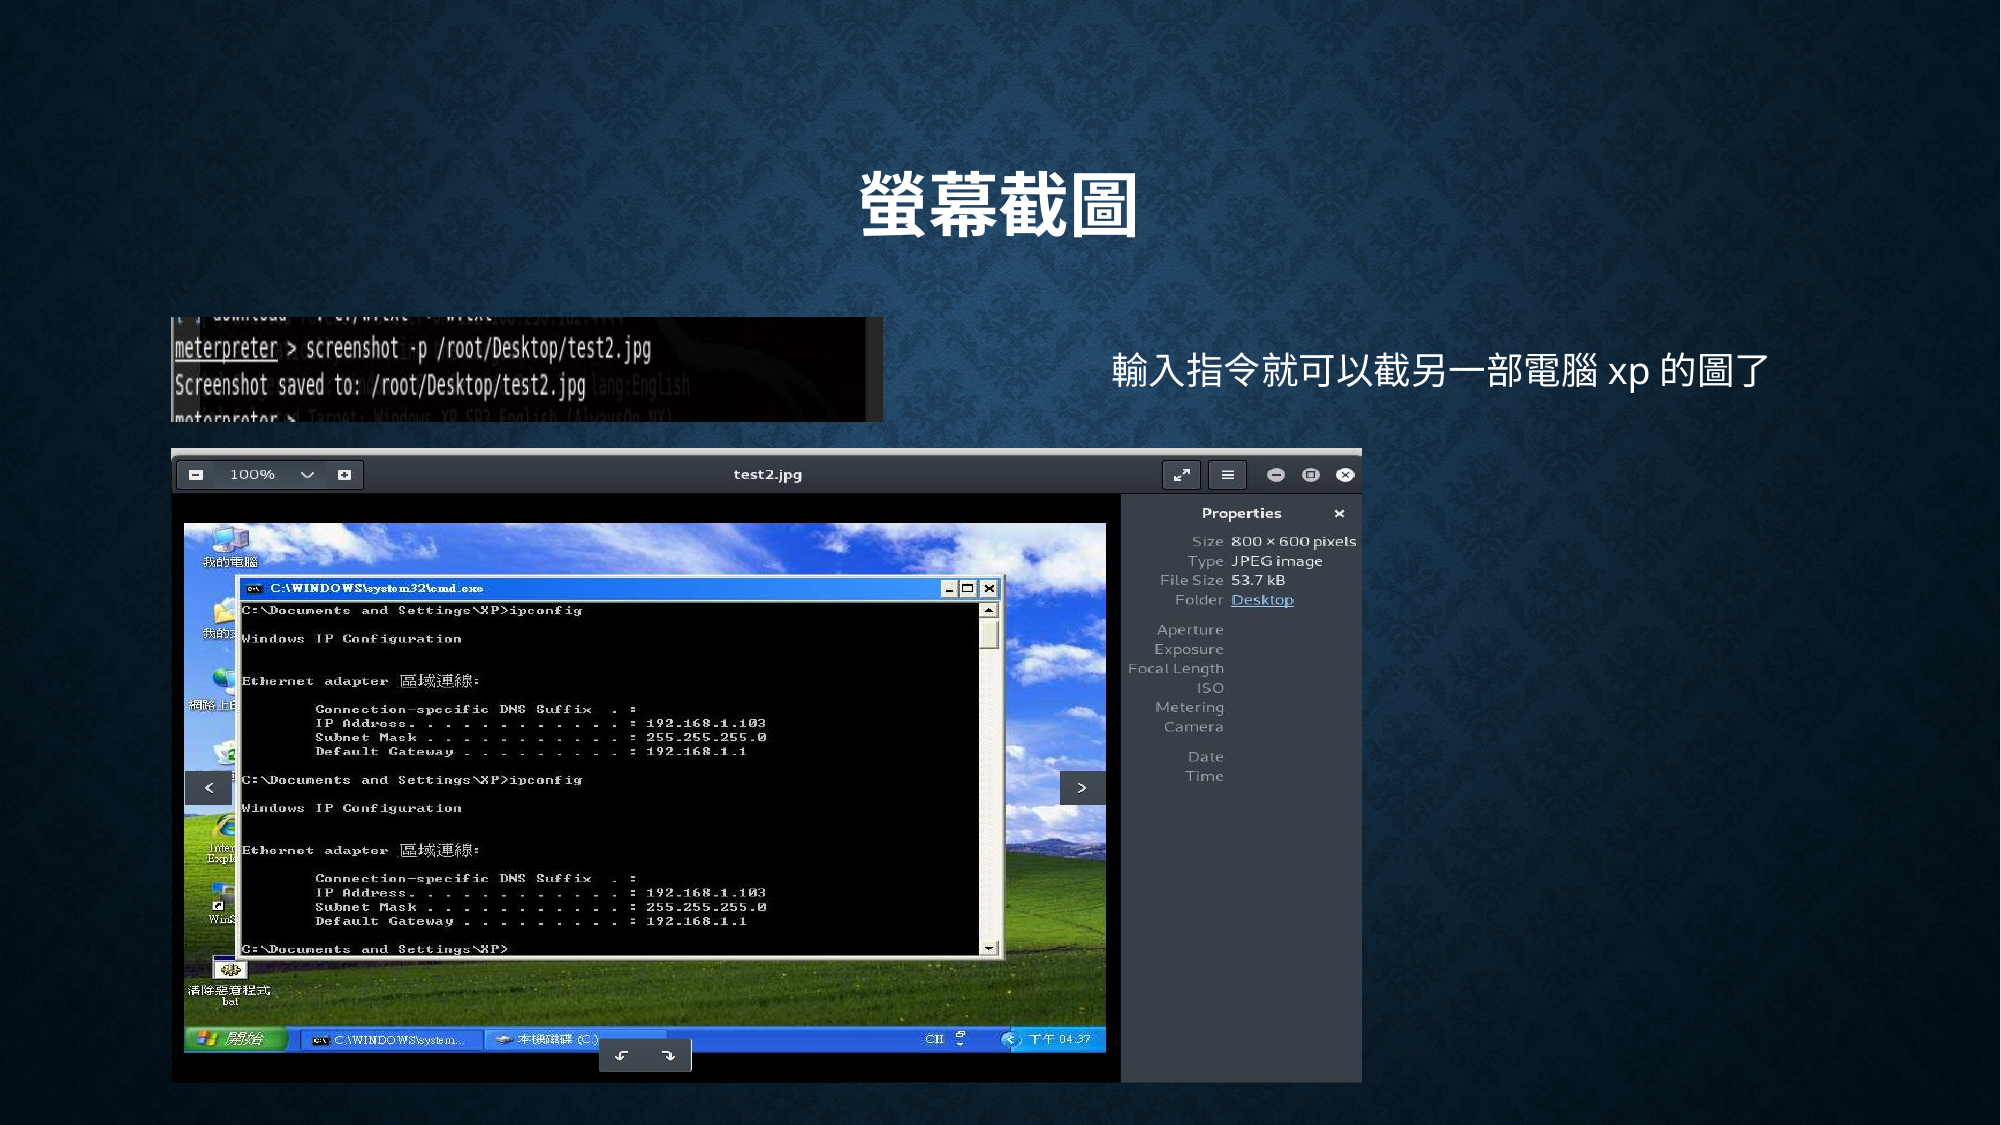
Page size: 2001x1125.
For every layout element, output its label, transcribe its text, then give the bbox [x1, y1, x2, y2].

picture [170, 447, 1362, 1084]
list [170, 317, 884, 423]
title 螢幕截圖 [149, 99, 1849, 318]
text_box 輸入指令就可以截另一部電腦xp的圖了 [1096, 339, 1798, 399]
